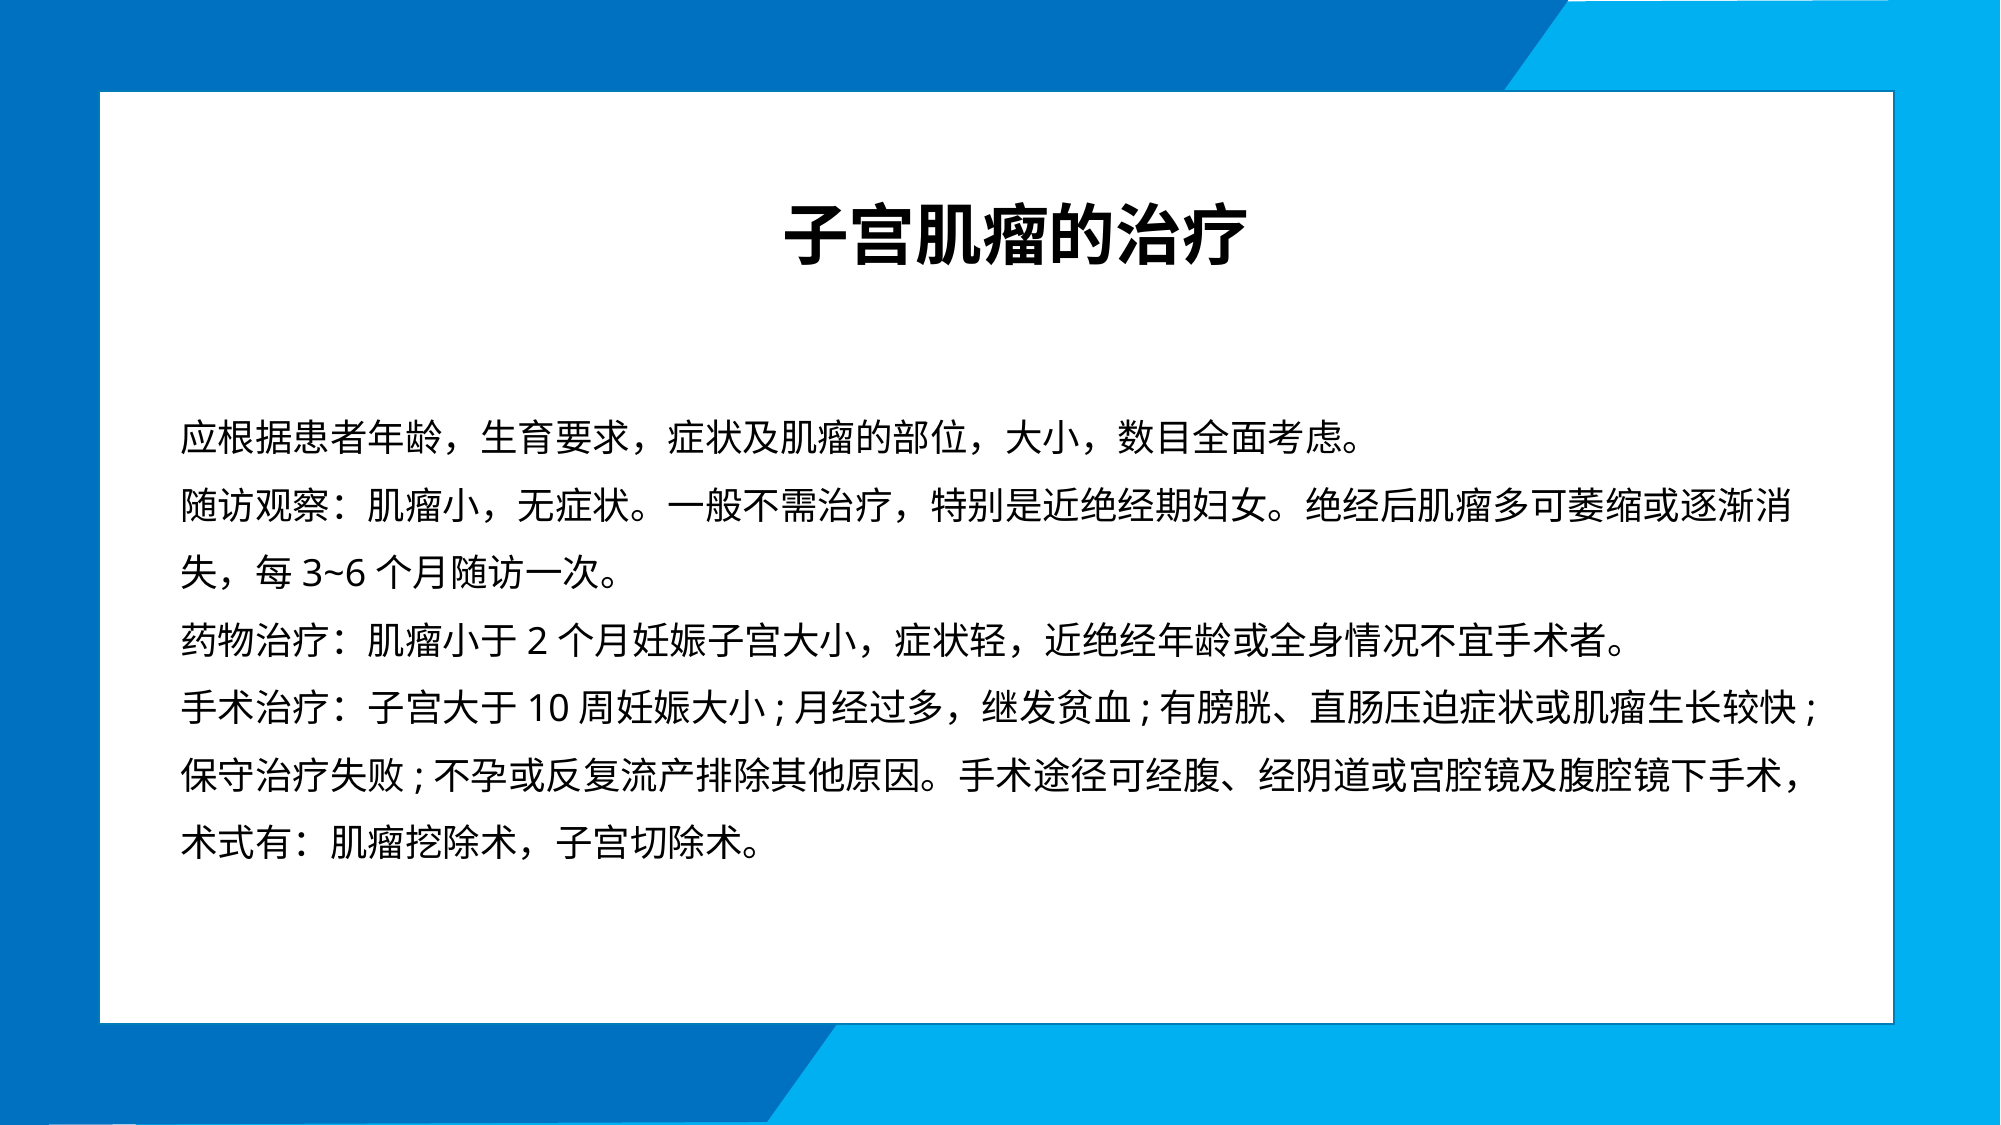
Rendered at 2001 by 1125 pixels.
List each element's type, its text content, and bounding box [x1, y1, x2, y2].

text_box 应根据患者年龄，生育要求，症状及肌瘤的部位，大小，数目全面考虑。 随访观察：肌瘤小，无症状。一般不需治疗，特别是近绝经期妇女。绝经后肌瘤多可萎缩或逐渐消失，每3~6个月随访一次。 药物治疗：肌瘤小于2个月妊娠子宫大小，症状轻，近绝经年龄或全身情况不宜手术者。 手术治疗：子宫大于10周妊娠大小;月经过多，继发贫血;有膀胱、直肠压迫症状或肌瘤生长较快;保守治疗失败;不孕或反复流产排除其他原因。手术途径可经腹、经阴道或宫腔镜及腹腔镜下手术，术式有：肌瘤挖除术，子宫切除术。 [165, 384, 1835, 940]
text_box 子宫肌瘤的治疗 [767, 185, 1265, 281]
